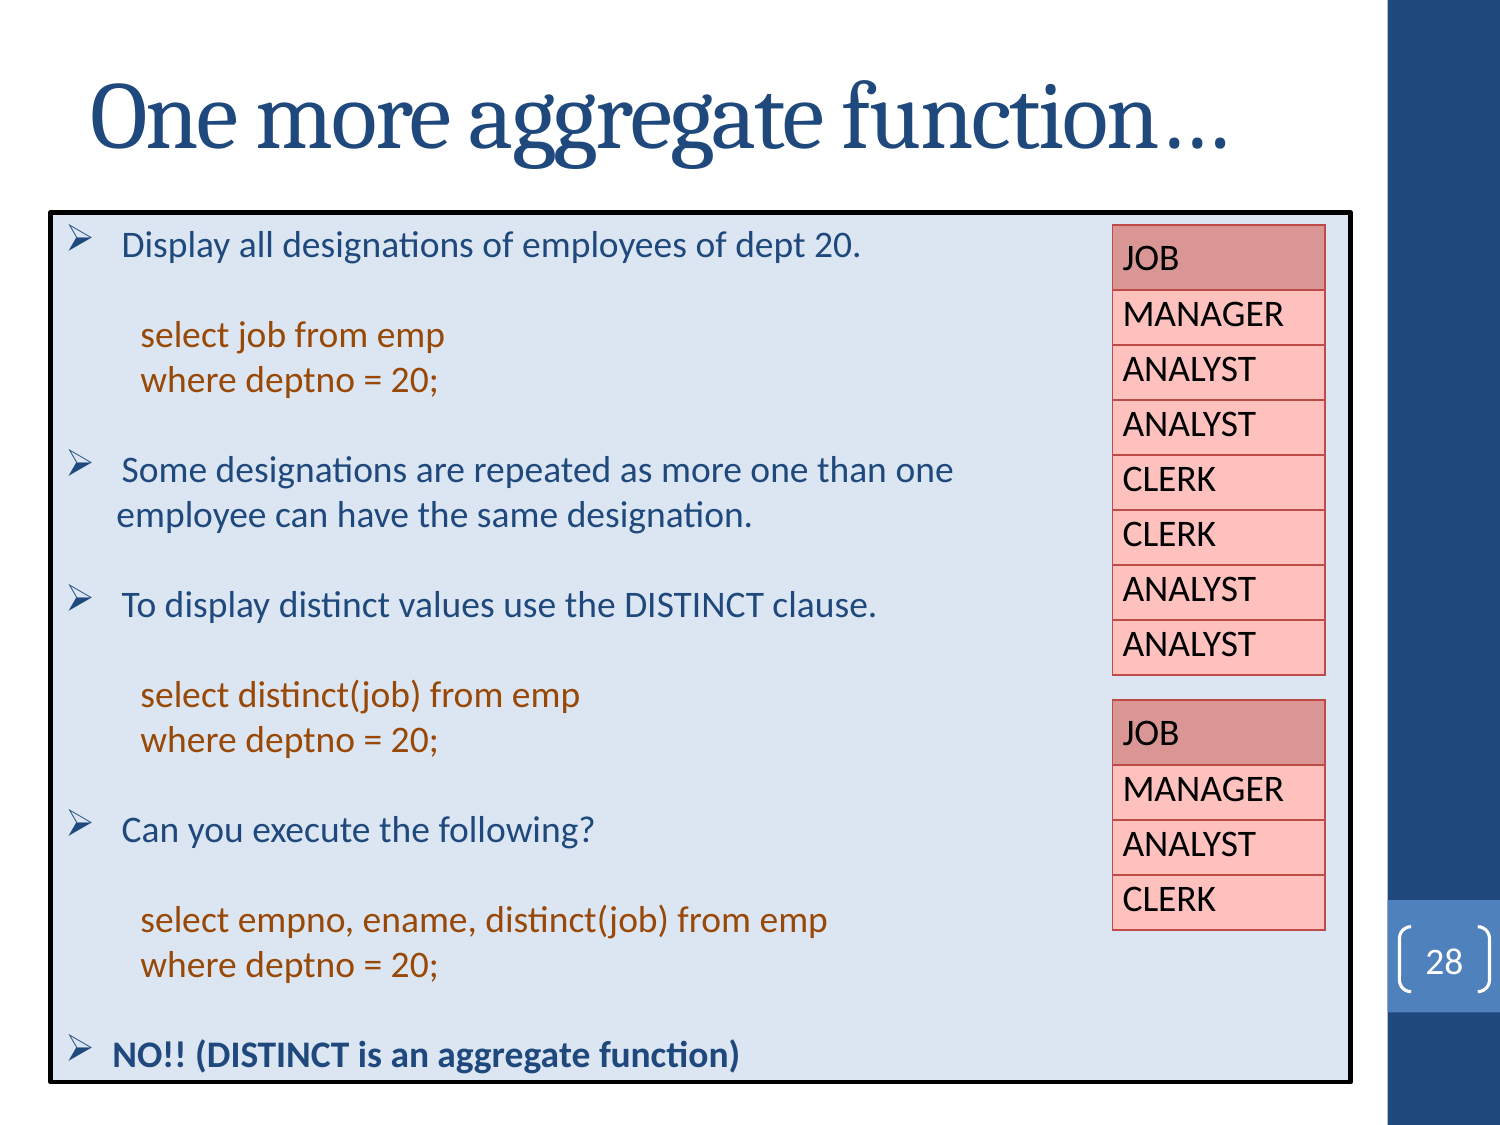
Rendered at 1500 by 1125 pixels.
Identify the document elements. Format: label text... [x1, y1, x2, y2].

table_cell MANAGER [1113, 766, 1324, 819]
table_header JOB [1113, 701, 1324, 764]
table_cell ANALYST [1113, 566, 1324, 619]
slide_number 28 [1397, 925, 1492, 994]
table_cell CLERK [1113, 876, 1324, 929]
table_cell ANALYST [1113, 621, 1324, 674]
table_cell ANALYST [1113, 401, 1324, 454]
table_cell ANALYST [1113, 346, 1324, 399]
table_cell ANALYST [1113, 821, 1324, 874]
table_cell MANAGER [1113, 291, 1324, 344]
table_cell CLERK [1113, 511, 1324, 564]
table_header JOB [1113, 226, 1324, 289]
text_box Display all designations of employees of dept 20. select job from emp where deptno = 20; Some designations are repeated as more one than one employee can have the same designation. To display distinct values use the DISTINCT clause. select distinct(job) from emp where deptno = 20; Can you execute the following? select empno, ename, distinct(job) from emp where deptno = 20; NO!! (DISTINCT is an aggregate function) [50, 212, 1351, 1083]
title One more aggregate function… [75, 45, 1325, 175]
table_cell CLERK [1113, 456, 1324, 509]
